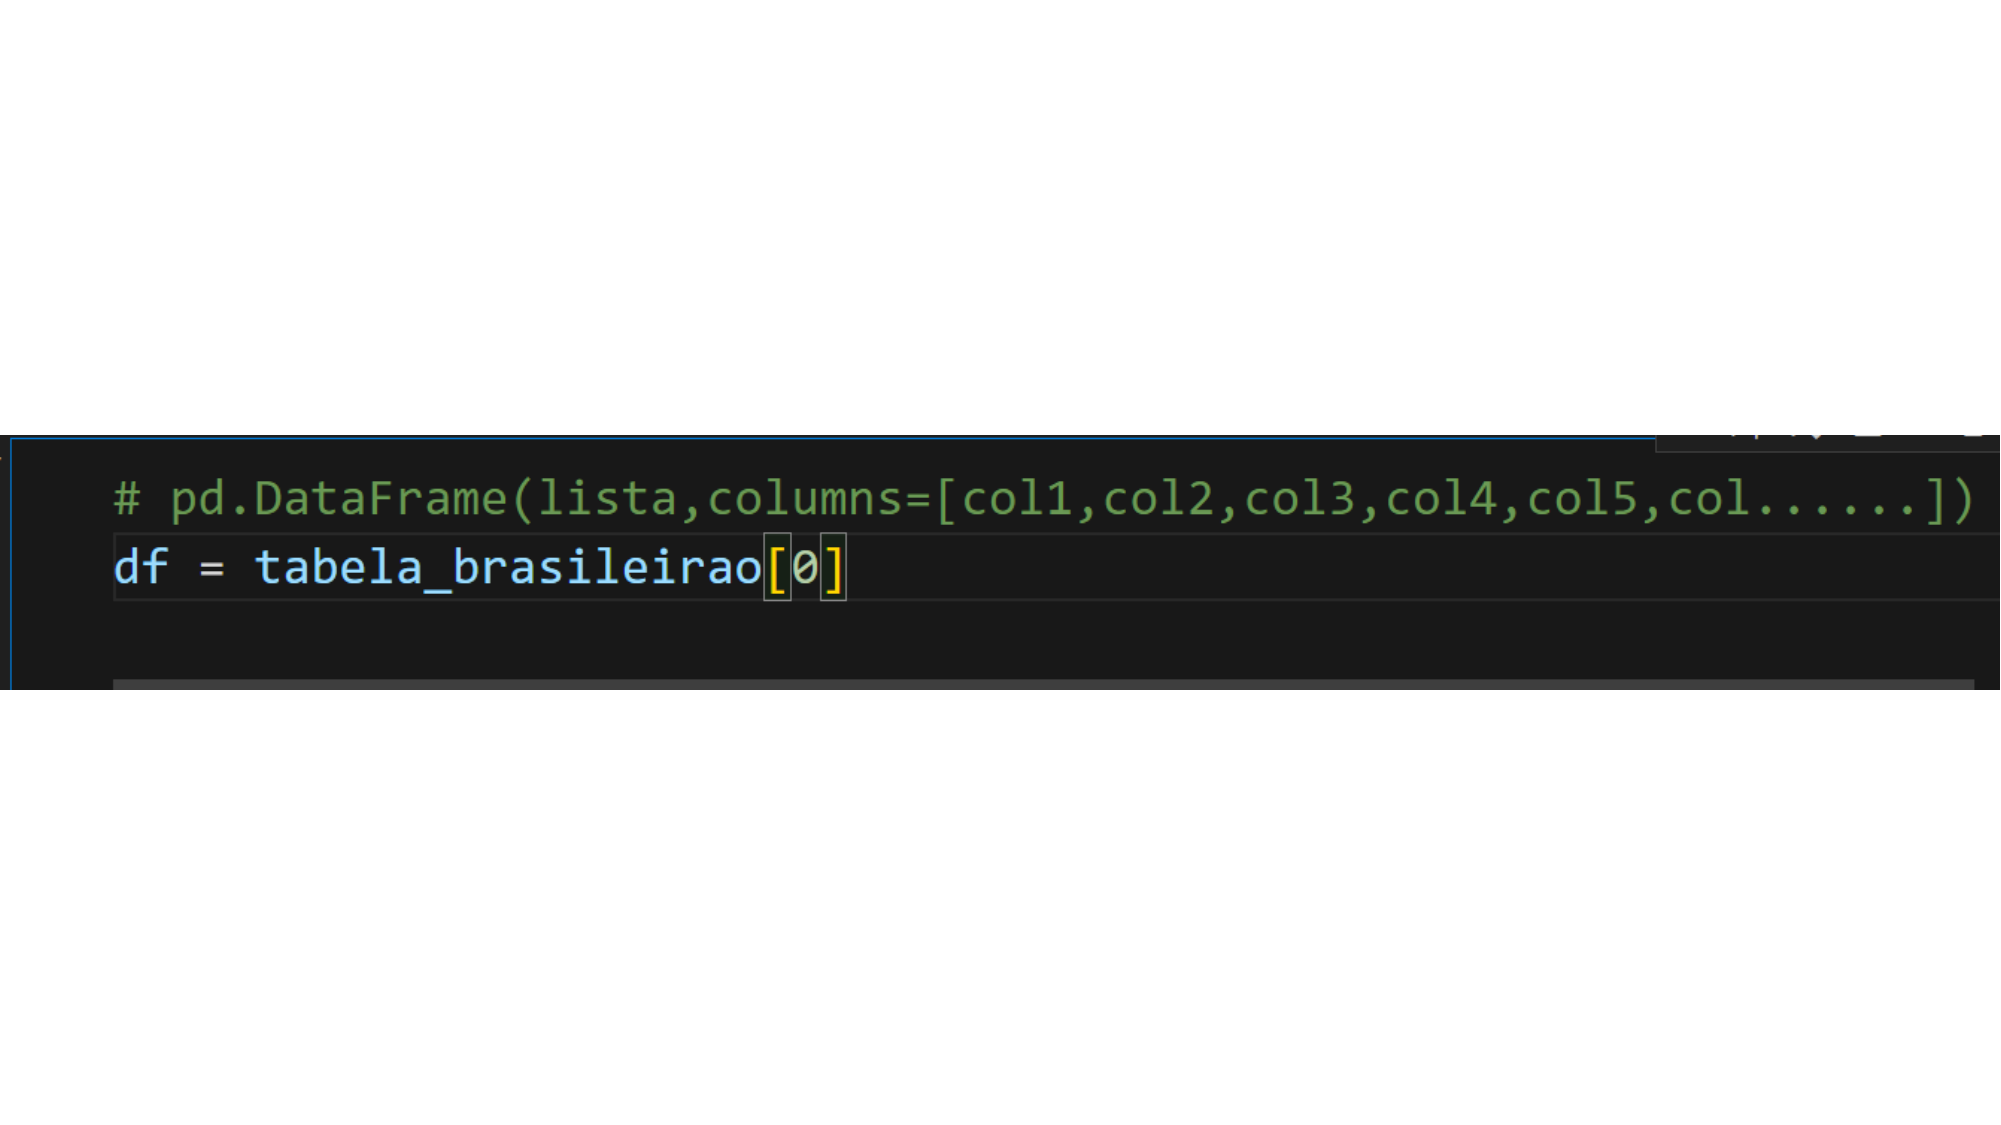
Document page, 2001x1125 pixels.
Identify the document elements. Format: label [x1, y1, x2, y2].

picture [0, 435, 2000, 690]
